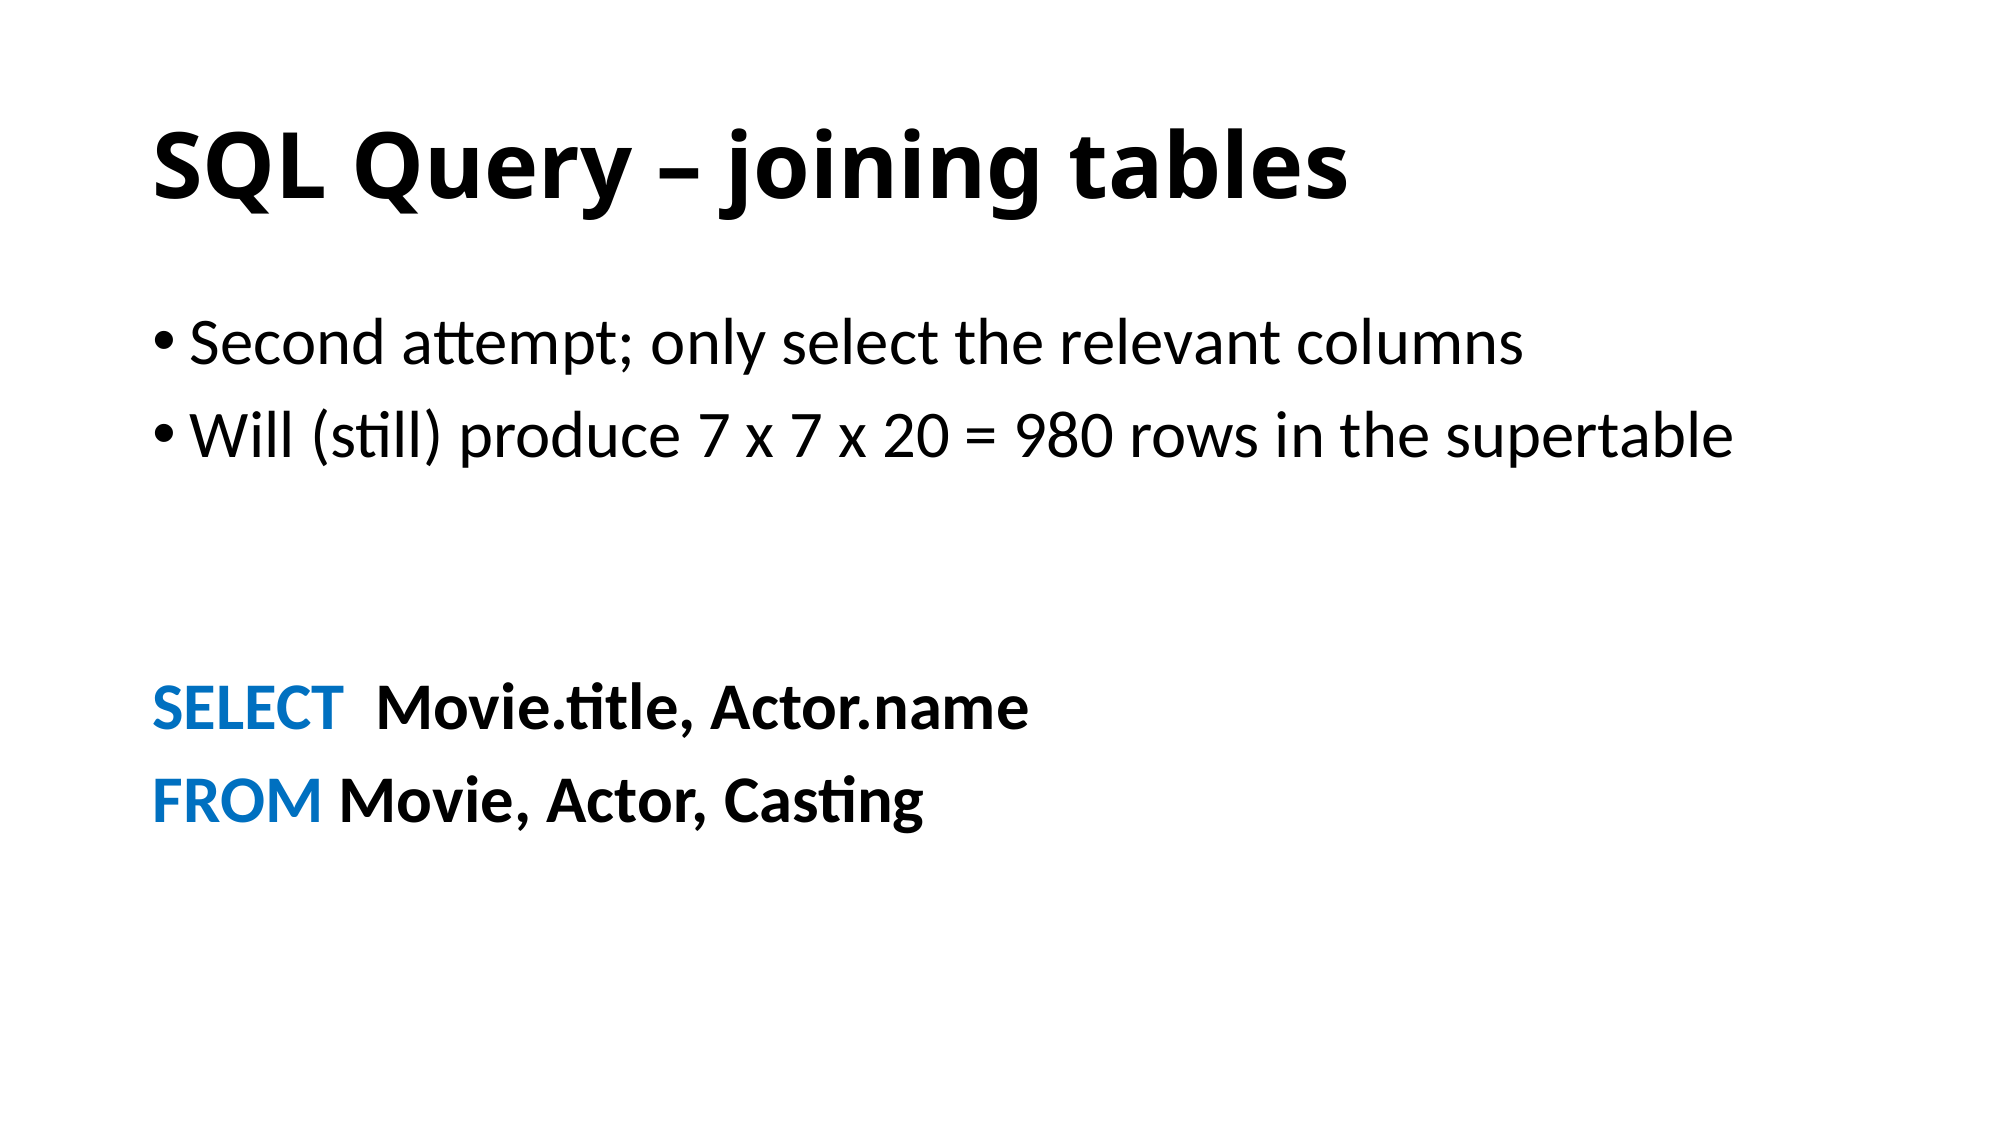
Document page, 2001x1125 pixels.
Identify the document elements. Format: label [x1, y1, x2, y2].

text_box [137, 664, 1148, 990]
list [137, 299, 1794, 611]
title [137, 59, 1863, 278]
